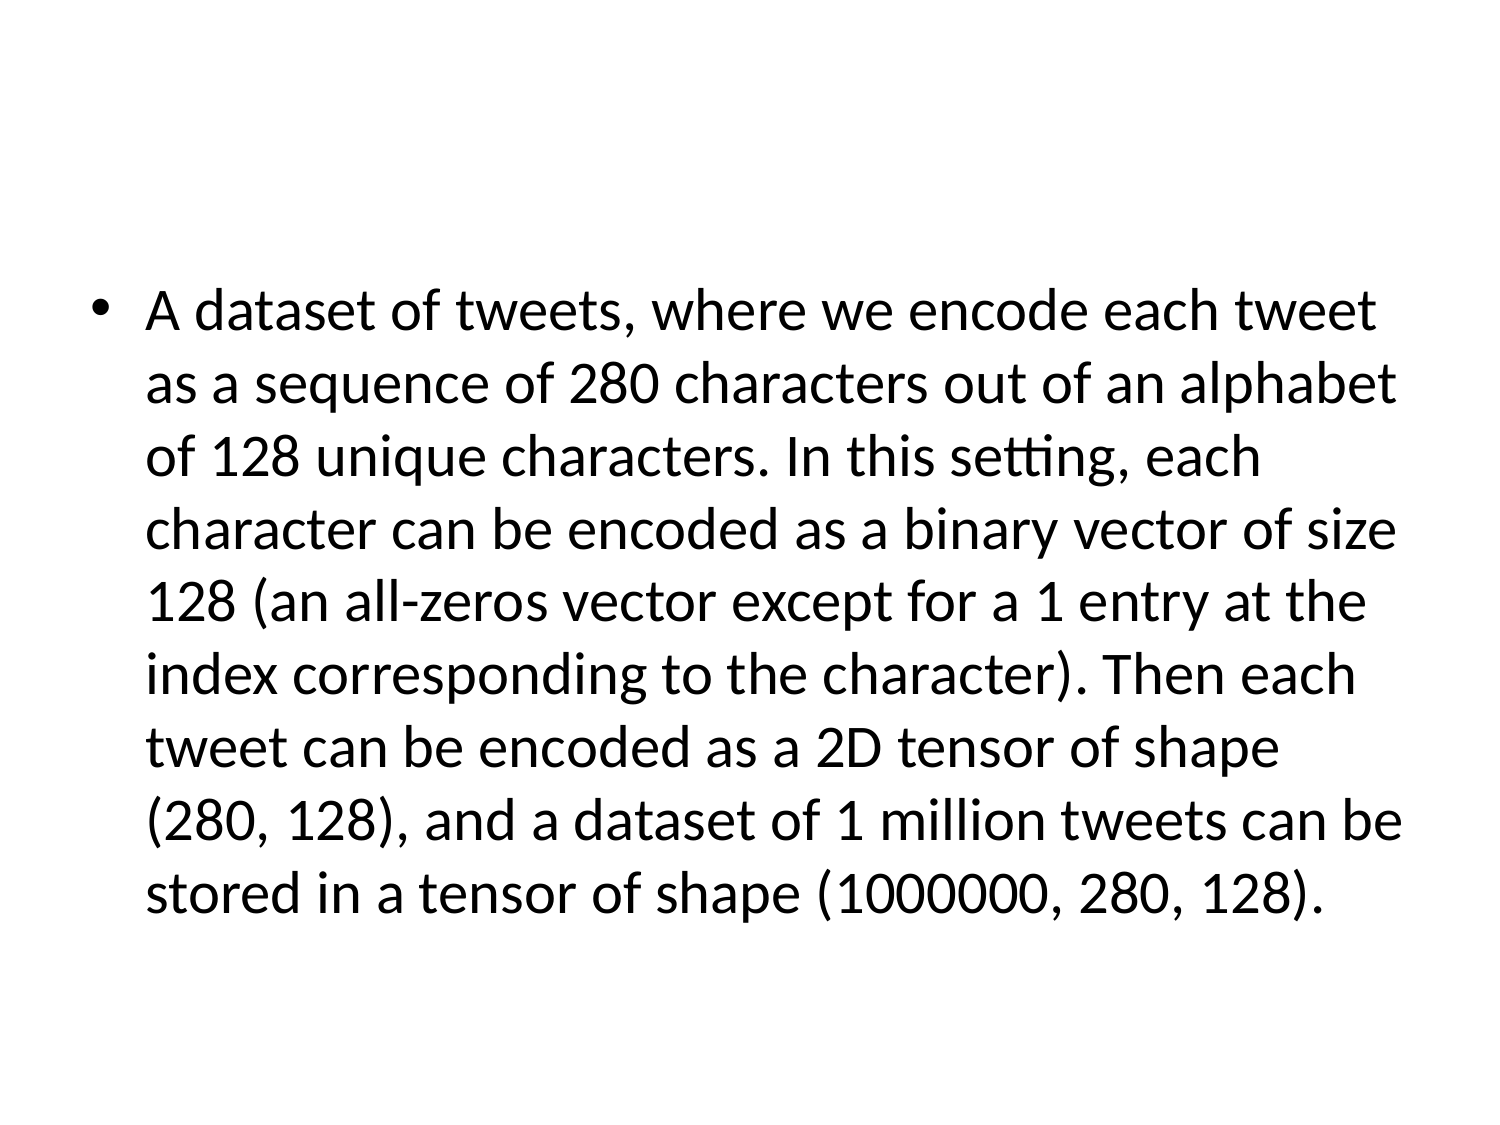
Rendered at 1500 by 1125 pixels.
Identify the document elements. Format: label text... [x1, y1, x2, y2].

list A dataset of tweets, where we encode each tweet as a sequence of 280 characters out of an alphabet of 128 unique characters. In this setting, each character can be encoded as a binary vector of size 128 (an all-zeros vector except for a 1 entry at the index corresponding to the character). Then each tweet can be encoded as a 2D tensor of shape (280, 128), and a dataset of 1 million tweets can be stored in a tensor of shape (1000000, 280, 128). [75, 262, 1425, 1005]
